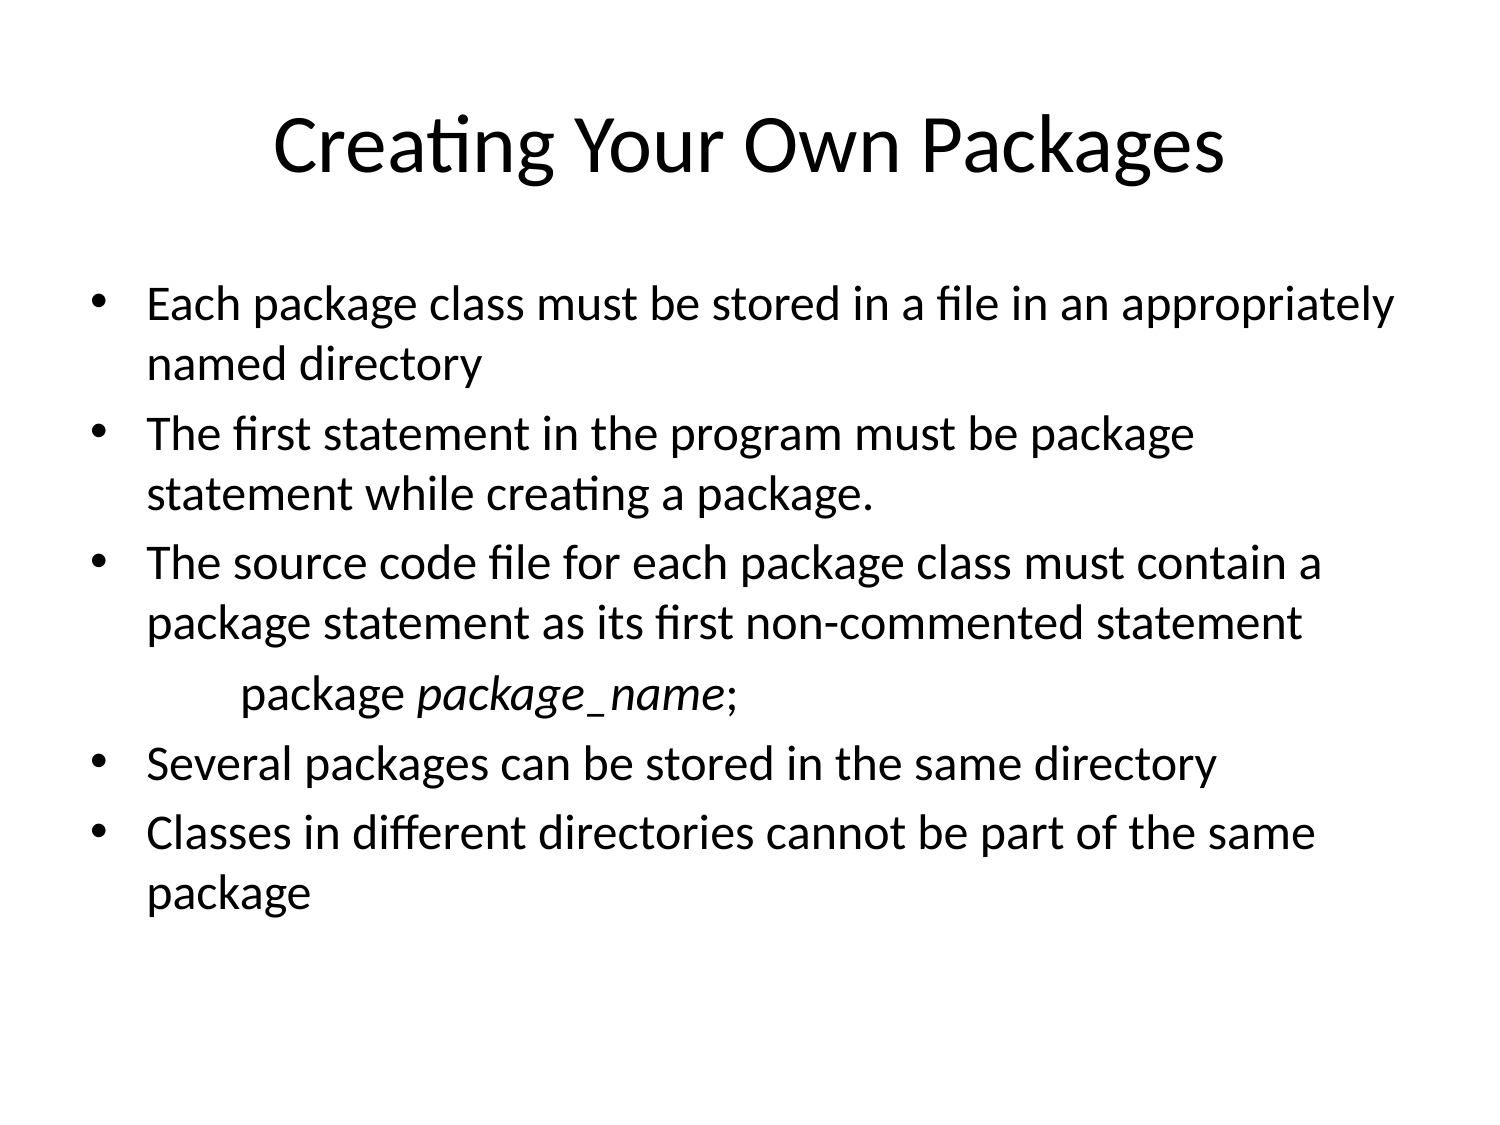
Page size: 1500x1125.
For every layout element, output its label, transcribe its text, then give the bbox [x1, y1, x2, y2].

list Each package class must be stored in a file in an appropriately named directory The first statement in the program must be package statement while creating a package. The source code file for each package class must contain a package statement as its first non-commented statement package package_name; Several packages can be stored in the same directory Classes in different directories cannot be part of the same package [75, 262, 1425, 1005]
title Creating Your Own Packages [75, 45, 1425, 233]
